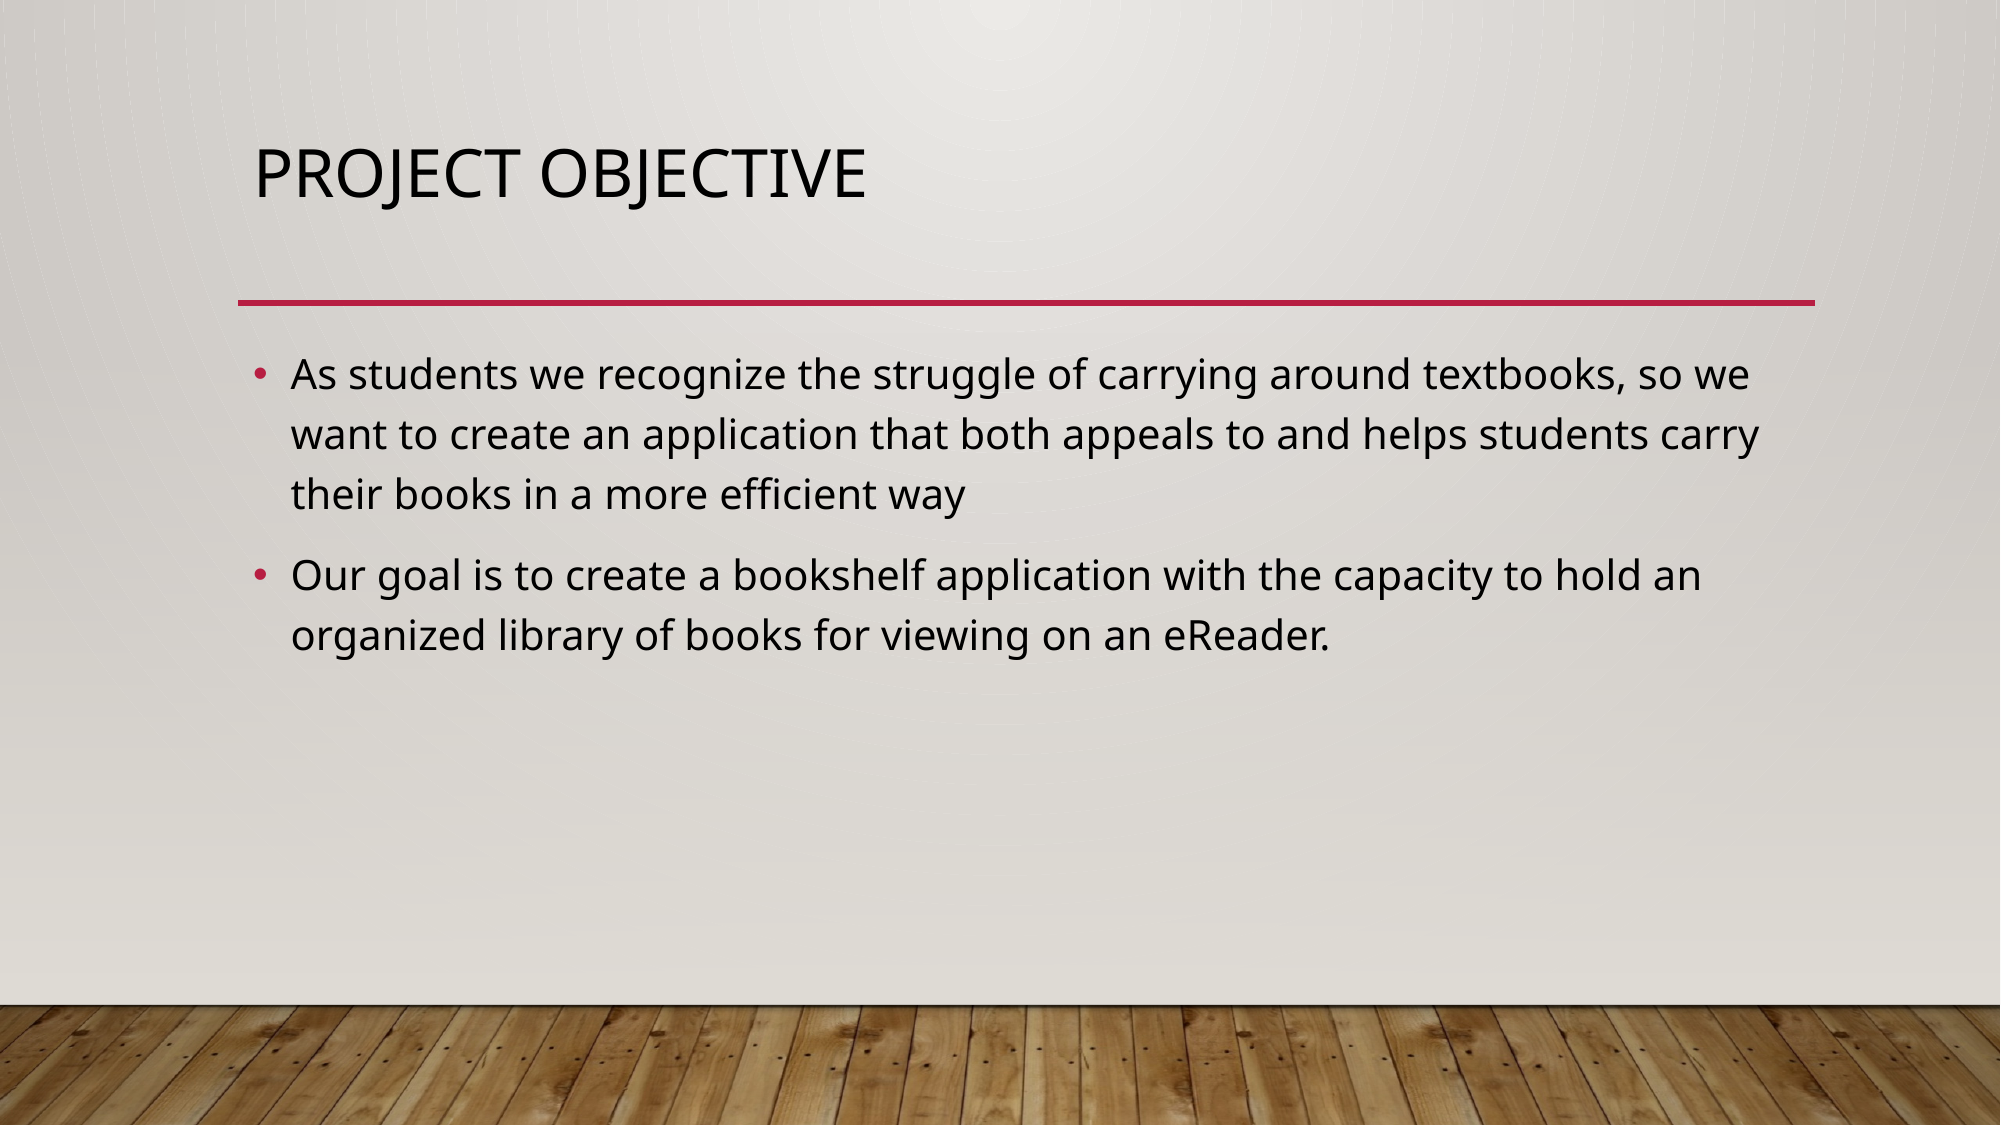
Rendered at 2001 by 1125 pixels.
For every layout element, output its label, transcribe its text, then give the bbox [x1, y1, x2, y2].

picture [0, 1005, 2000, 1125]
list As students we recognize the struggle of carrying around textbooks, so we want to create an application that both appeals to and helps students carry their books in a more efficient way Our goal is to create a bookshelf application with the capacity to hold an organized library of books for viewing on an eReader. [238, 330, 1814, 897]
title Project Objective [238, 131, 1814, 305]
